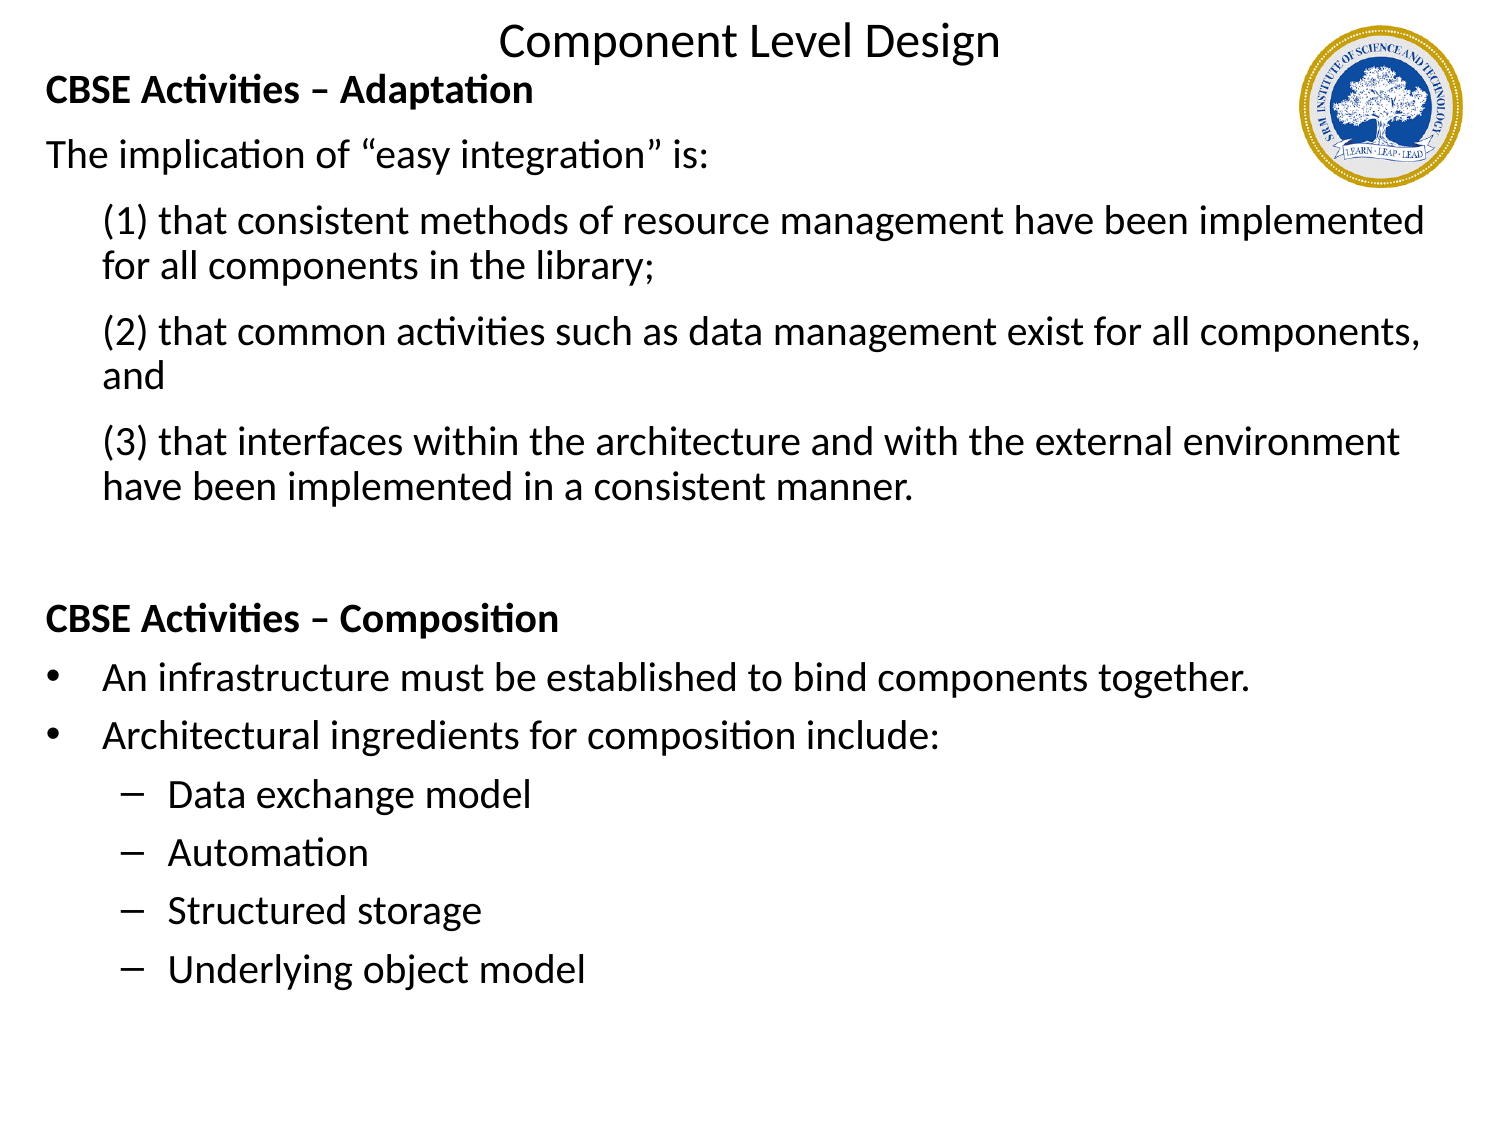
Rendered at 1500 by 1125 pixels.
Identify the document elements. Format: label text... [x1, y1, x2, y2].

title Component Level Design [75, 0, 1425, 53]
list CBSE Activities – Adaptation The implication of “easy integration” is: (1) that consistent methods of resource management have been implemented for all components in the library; (2) that common activities such as data management exist for all components, and (3) that interfaces within the architecture and with the external environment have been implemented in a consistent manner. CBSE Activities – Composition An infrastructure must be established to bind components together. Architectural ingredients for composition include: Data exchange model Automation Structured storage Underlying object model [30, 53, 1481, 1067]
picture [1299, 25, 1463, 188]
